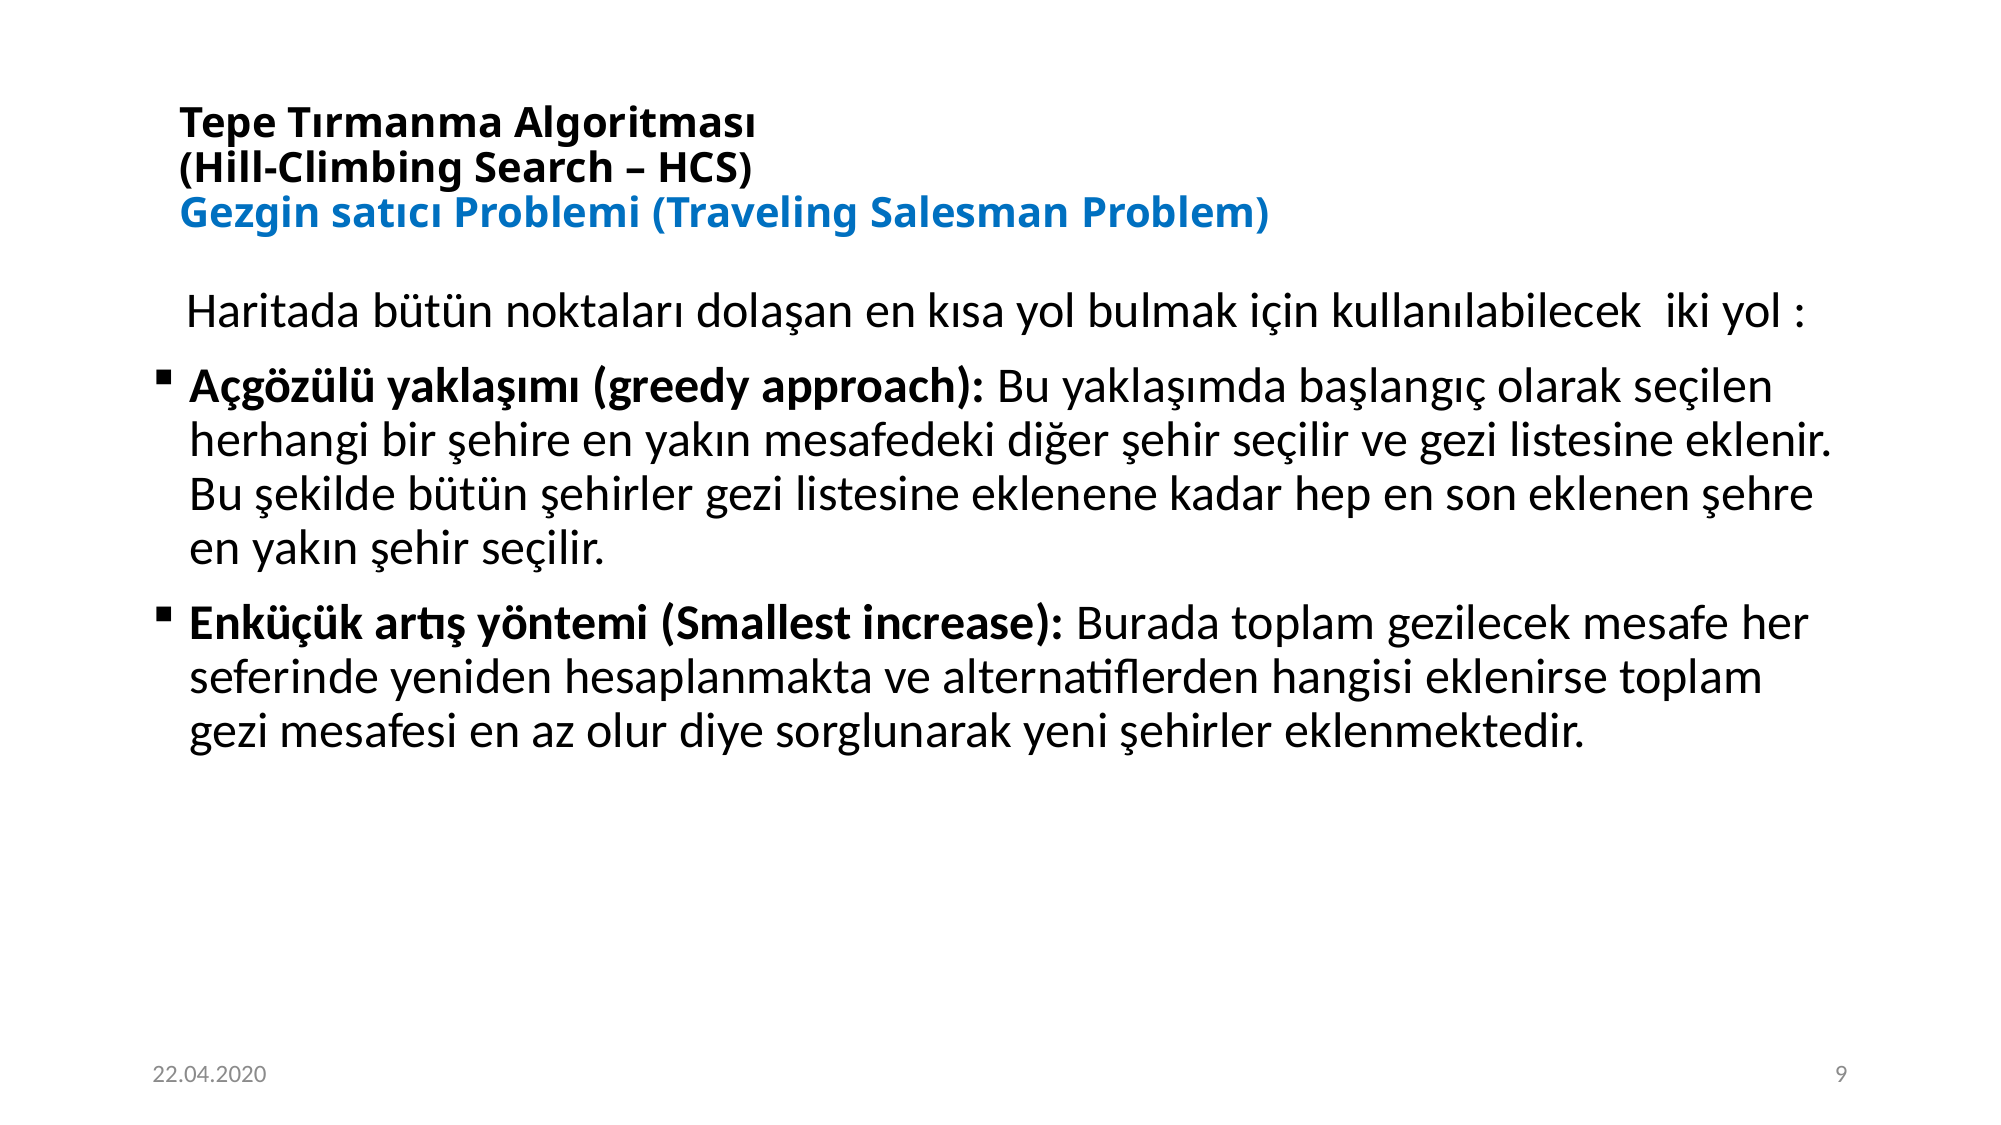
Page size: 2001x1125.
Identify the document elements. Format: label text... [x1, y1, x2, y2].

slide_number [137, 1042, 588, 1103]
title Tepe Tırmanma Algoritması (Hill-Climbing Search – HCS) Gezgin satıcı Problemi (Traveling Salesman Problem) [164, 59, 1863, 277]
slide_number 9 [1412, 1042, 1863, 1103]
list Haritada bütün noktaları dolaşan en kısa yol bulmak için kullanılabilecek iki yol : Açgözülü yaklaşımı (greedy approach): Bu yaklaşımda başlangıç olarak seçilen herhangi bir şehire en yakın mesafedeki diğer şehir seçilir ve gezi listesine eklenir. Bu şekilde bütün şehirler gezi listesine eklenene kadar hep en son eklenen şehre en yakın şehir seçilir. Enküçük artış yöntemi (Smallest increase): Burada toplam gezilecek mesafe her seferinde yeniden hesaplanmakta ve alternatiflerden hangisi eklenirse toplam gezi mesafesi en az olur diye sorglunarak yeni şehirler eklenmektedir. [137, 277, 1863, 883]
